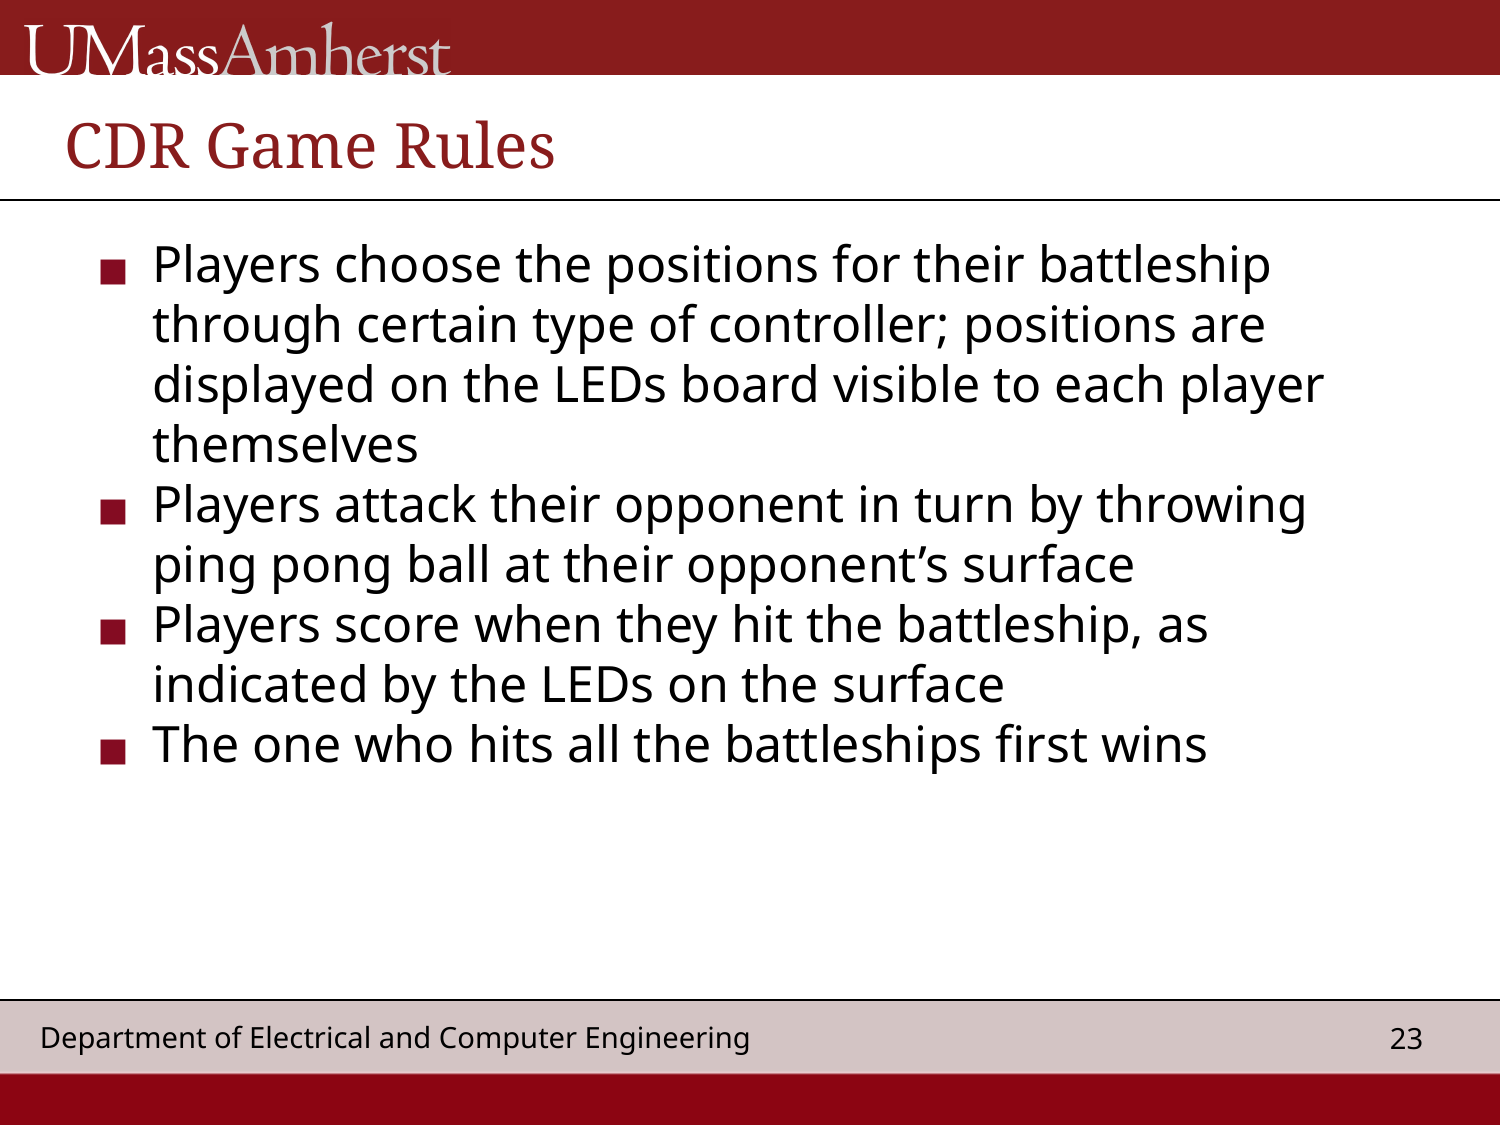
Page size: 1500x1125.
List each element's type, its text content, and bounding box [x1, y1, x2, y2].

list Players choose the positions for their battleship through certain type of controller; positions are displayed on the LEDs board visible to each player themselves Players attack their opponent in turn by throwing ping pong ball at their opponent’s surface Players score when they hit the battleship, as indicated by the LEDs on the surface The one who hits all the battleships first wins [62, 224, 1400, 963]
picture [0, 1001, 1500, 1125]
title CDR Game Rules [50, 99, 1500, 188]
picture [0, 0, 1500, 75]
